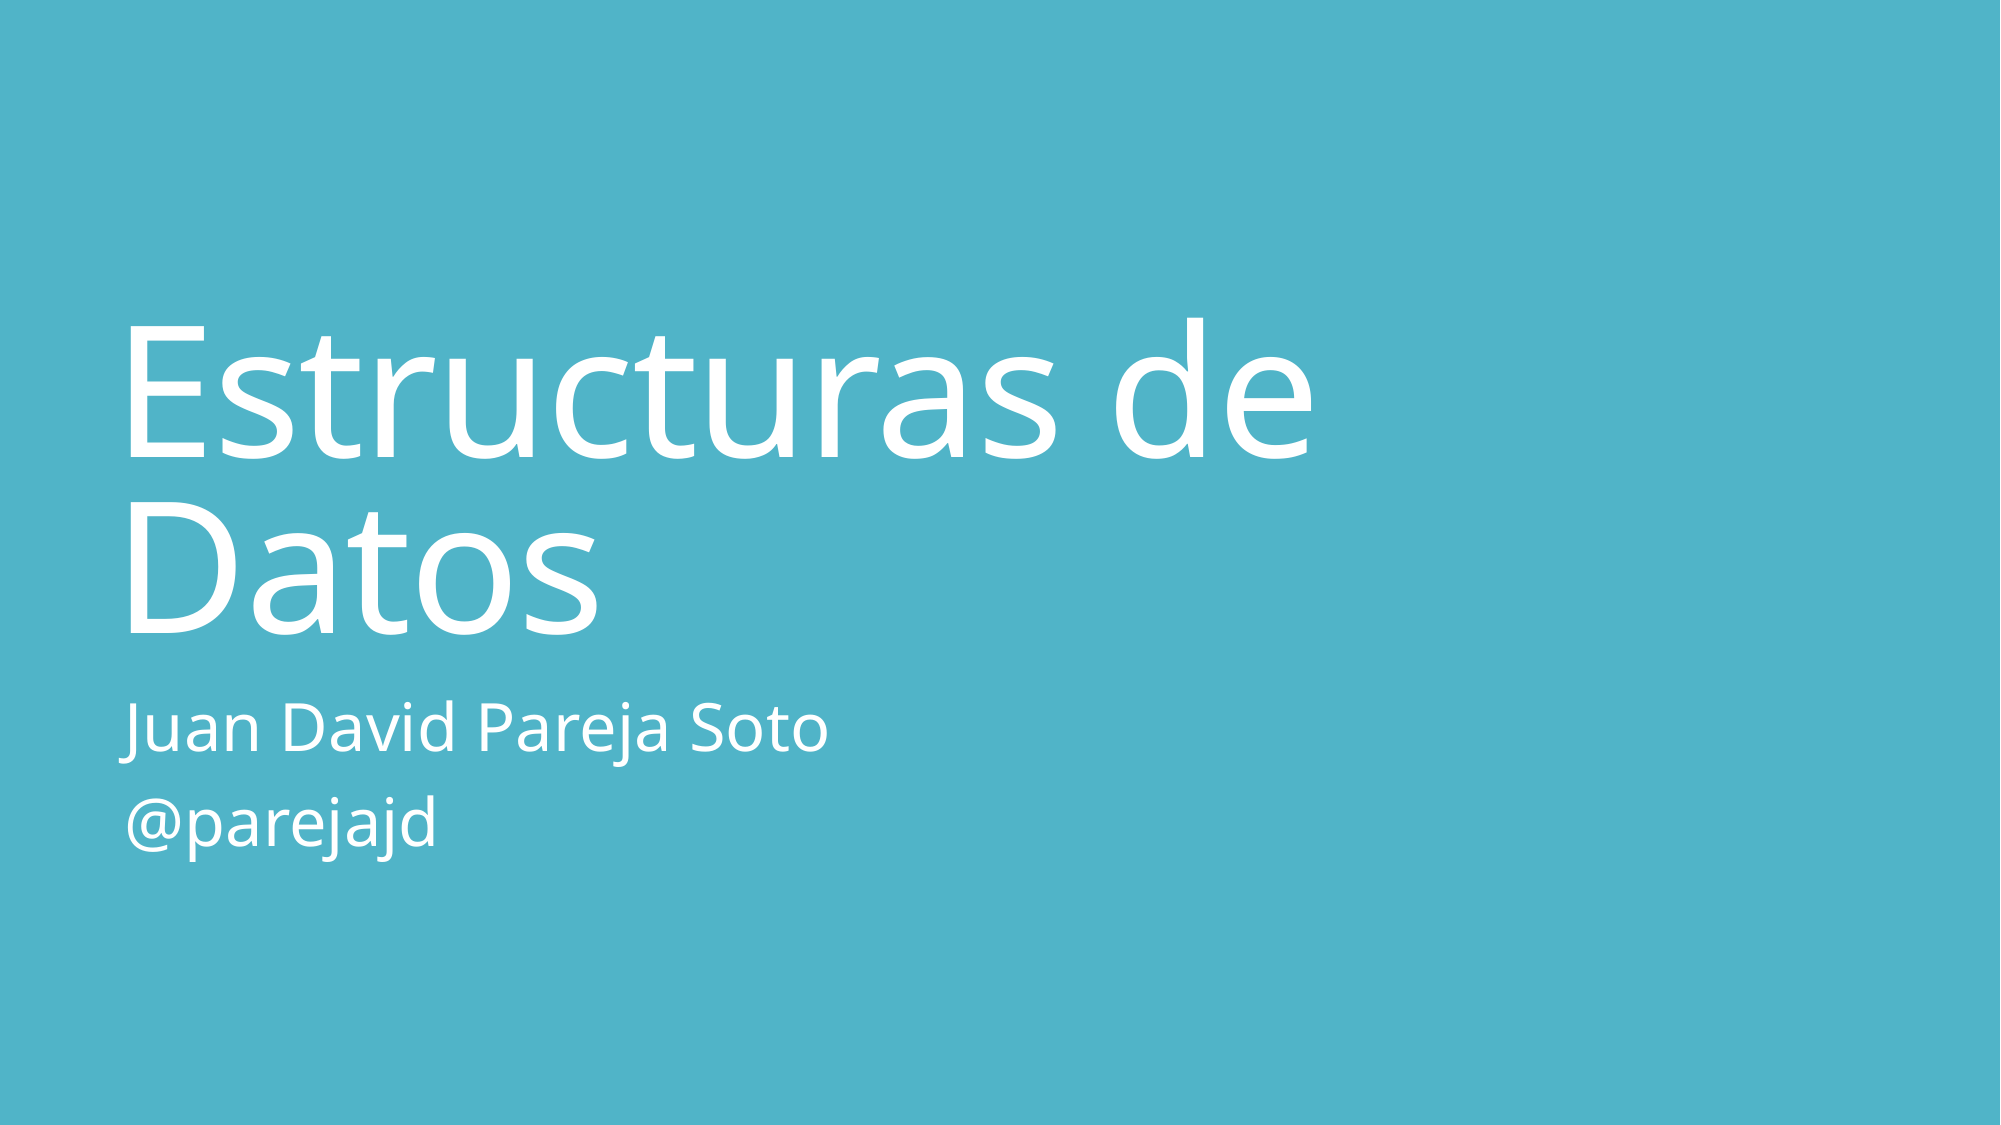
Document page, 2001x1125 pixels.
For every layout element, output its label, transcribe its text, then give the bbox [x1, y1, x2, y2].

subtitle Juan David Pareja Soto @parejajd [109, 690, 1624, 961]
title Estructuras de Datos [98, 126, 1868, 677]
